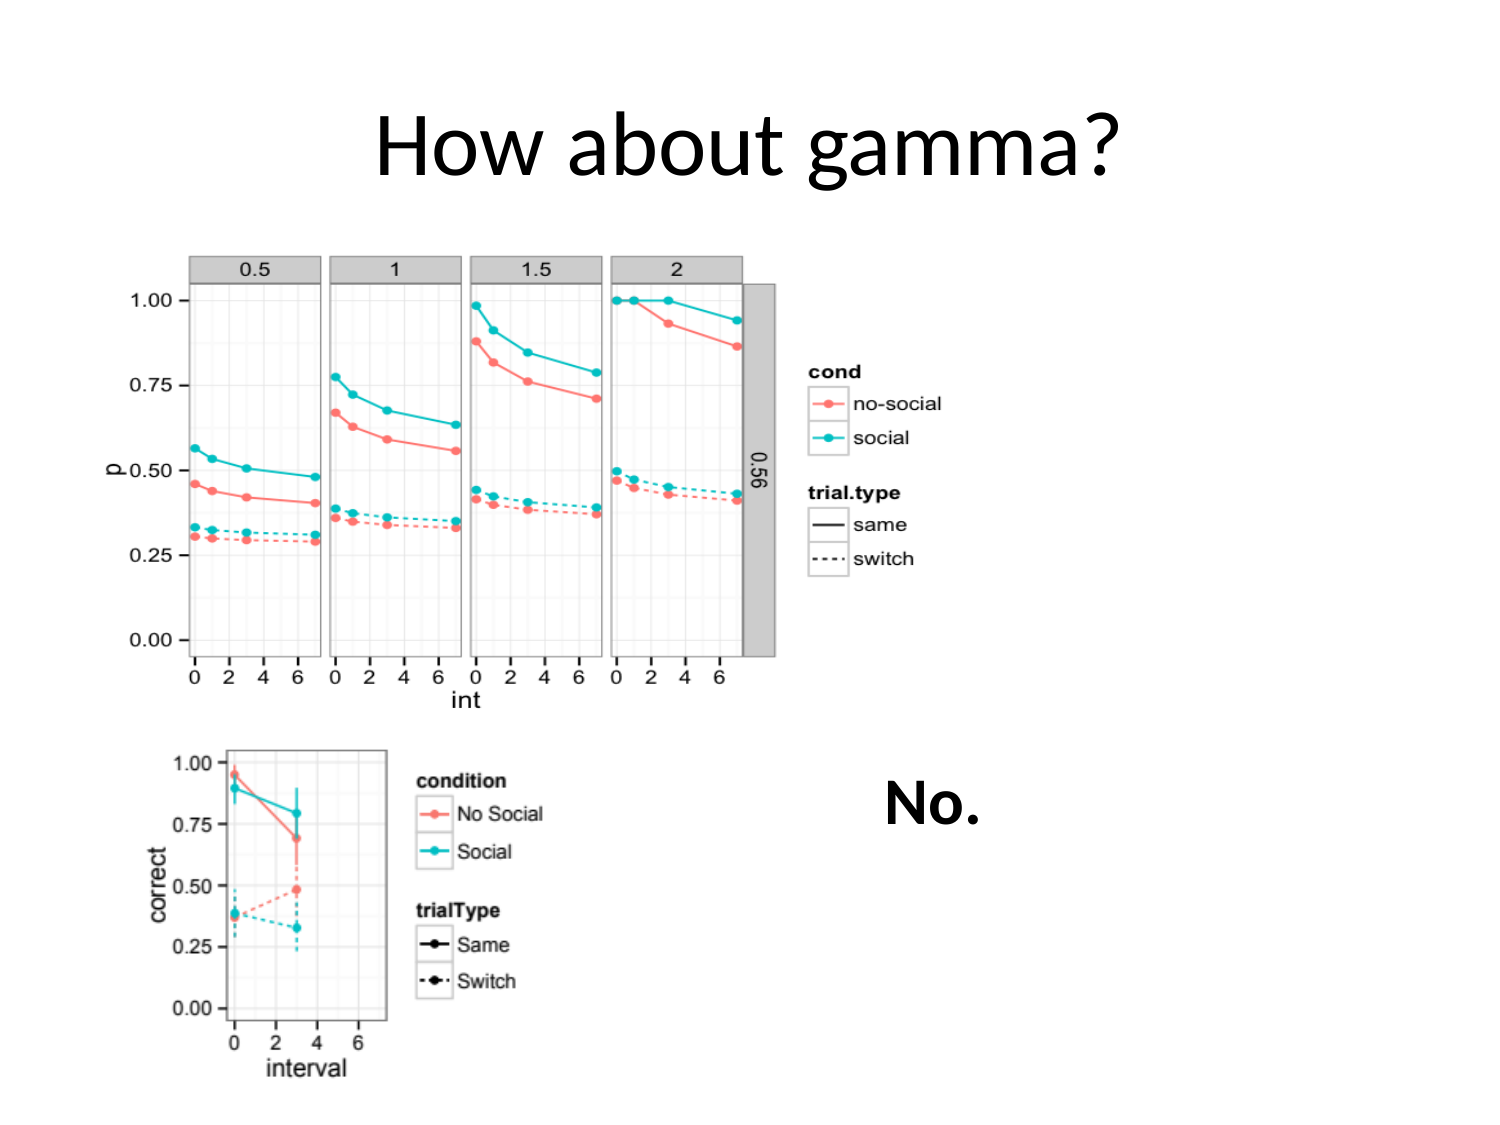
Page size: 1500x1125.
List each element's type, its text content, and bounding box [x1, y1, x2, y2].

picture [92, 242, 971, 1096]
title How about gamma? [75, 45, 1425, 233]
text_box No. [869, 750, 998, 846]
